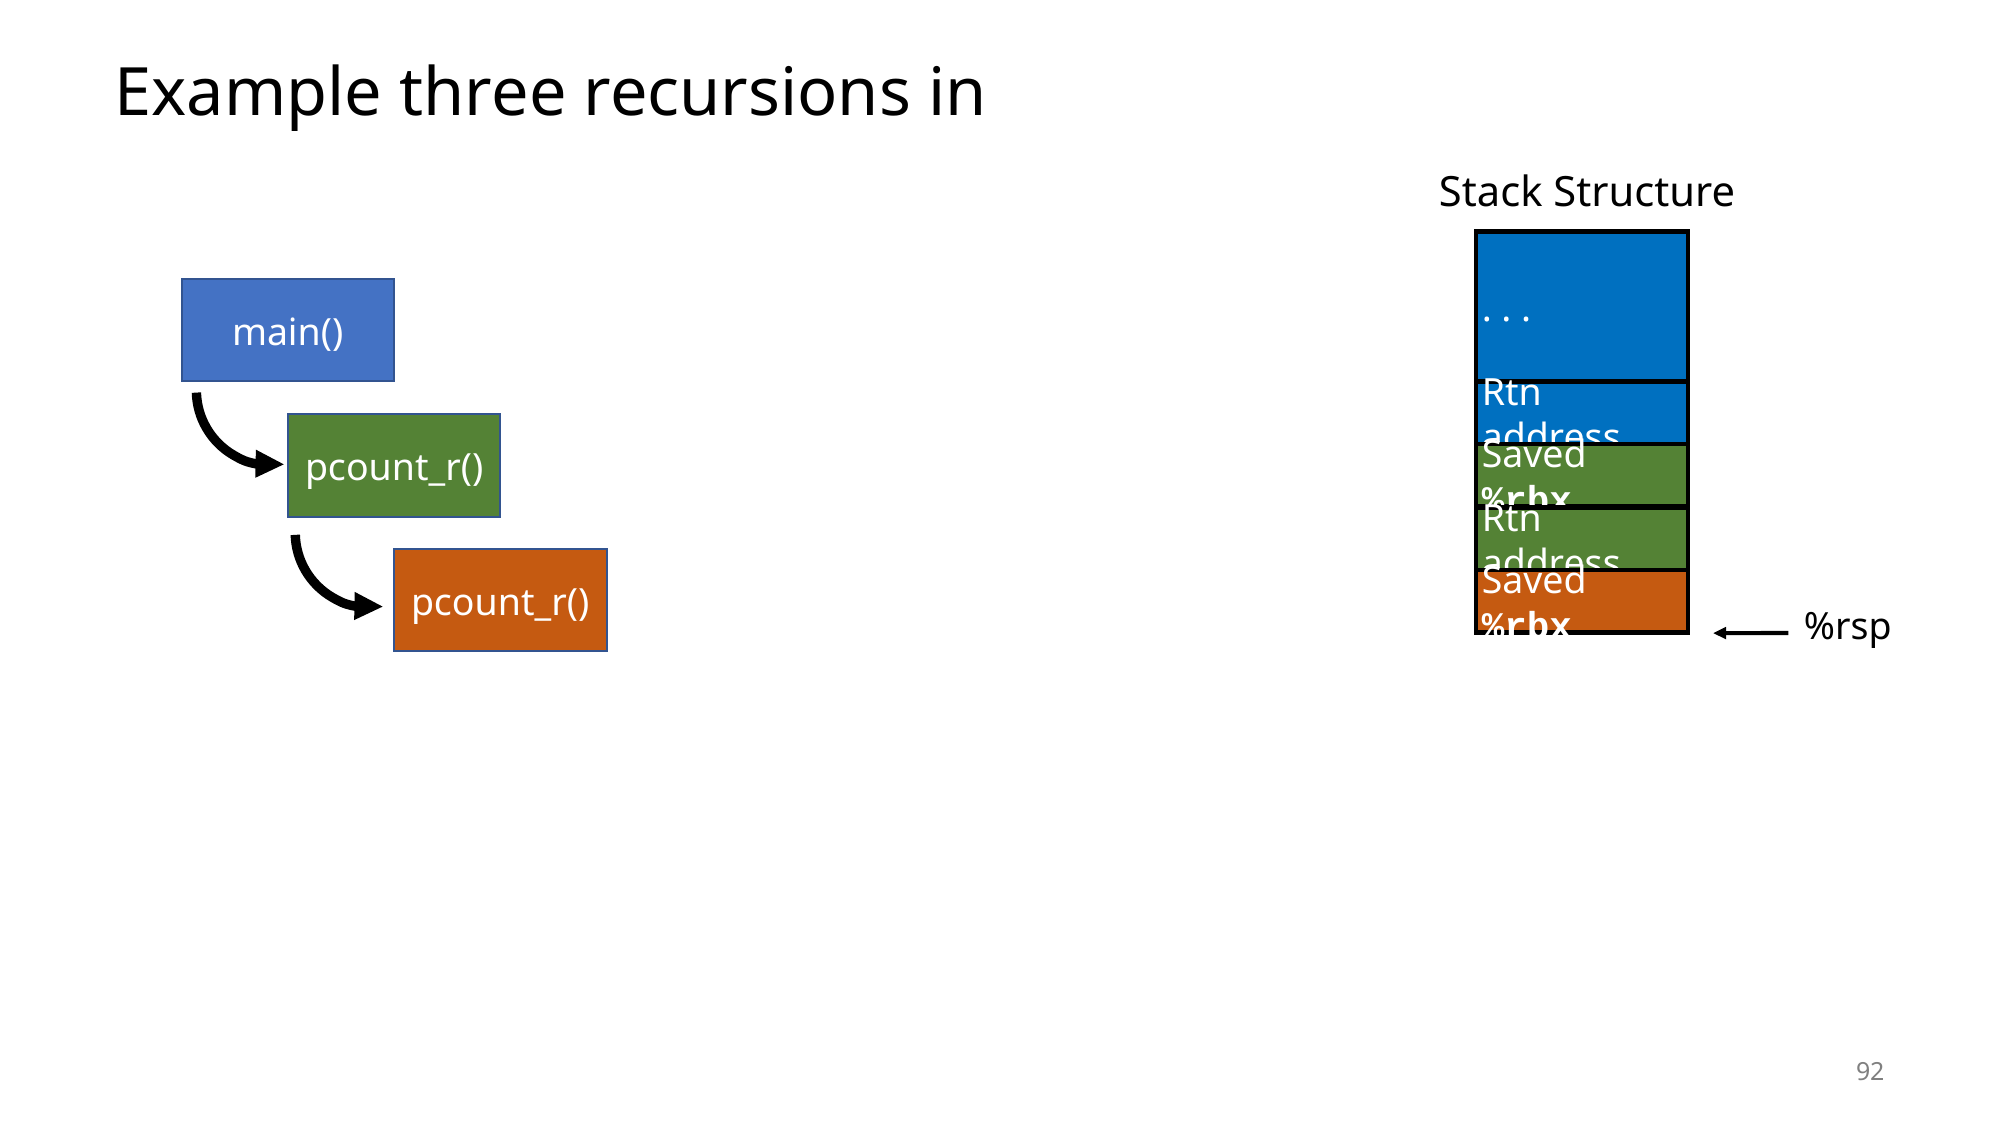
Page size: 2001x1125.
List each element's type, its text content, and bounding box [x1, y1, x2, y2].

text_box Stack Structure [1432, 158, 1742, 221]
text_box %rsp [1797, 595, 1899, 653]
text_box main() [181, 278, 395, 382]
text_box Saved %rbx [1475, 443, 1689, 507]
text_box [195, 390, 284, 472]
text_box Rtn address [1475, 381, 1689, 443]
text_box Rtn address [1475, 507, 1689, 570]
text_box pcount_r() [393, 548, 608, 652]
text_box Saved %rbx [1475, 570, 1689, 633]
text_box pcount_r() [287, 413, 501, 518]
title Example three recursions in [99, 37, 1900, 150]
slide_number 92 [1749, 1042, 1900, 1103]
text_box [1713, 626, 1789, 640]
text_box . . . [1475, 231, 1689, 381]
text_box [294, 532, 383, 614]
